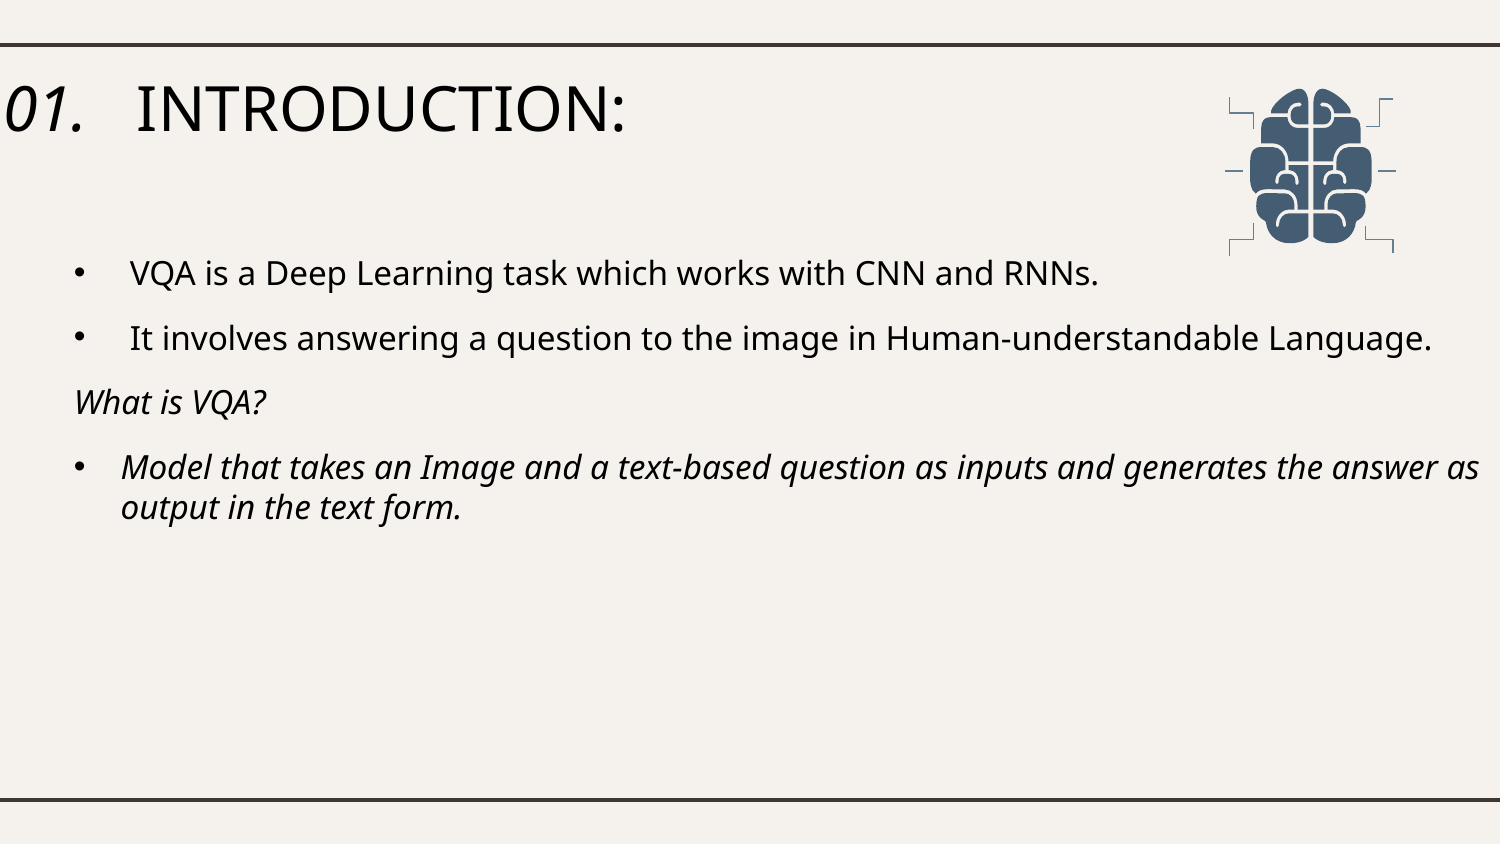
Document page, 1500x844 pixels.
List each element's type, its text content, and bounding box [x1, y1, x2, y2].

title 01. INTRODUCTION: [0, 0, 677, 89]
subtitle VQA is a Deep Learning task which works with CNN and RNNs. It involves answering a question to the image in Human-understandable Language. What is VQA? Model that takes an Image and a text-based question as inputs and generates the answer as output in the text form. [58, 236, 1500, 404]
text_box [1225, 88, 1396, 257]
